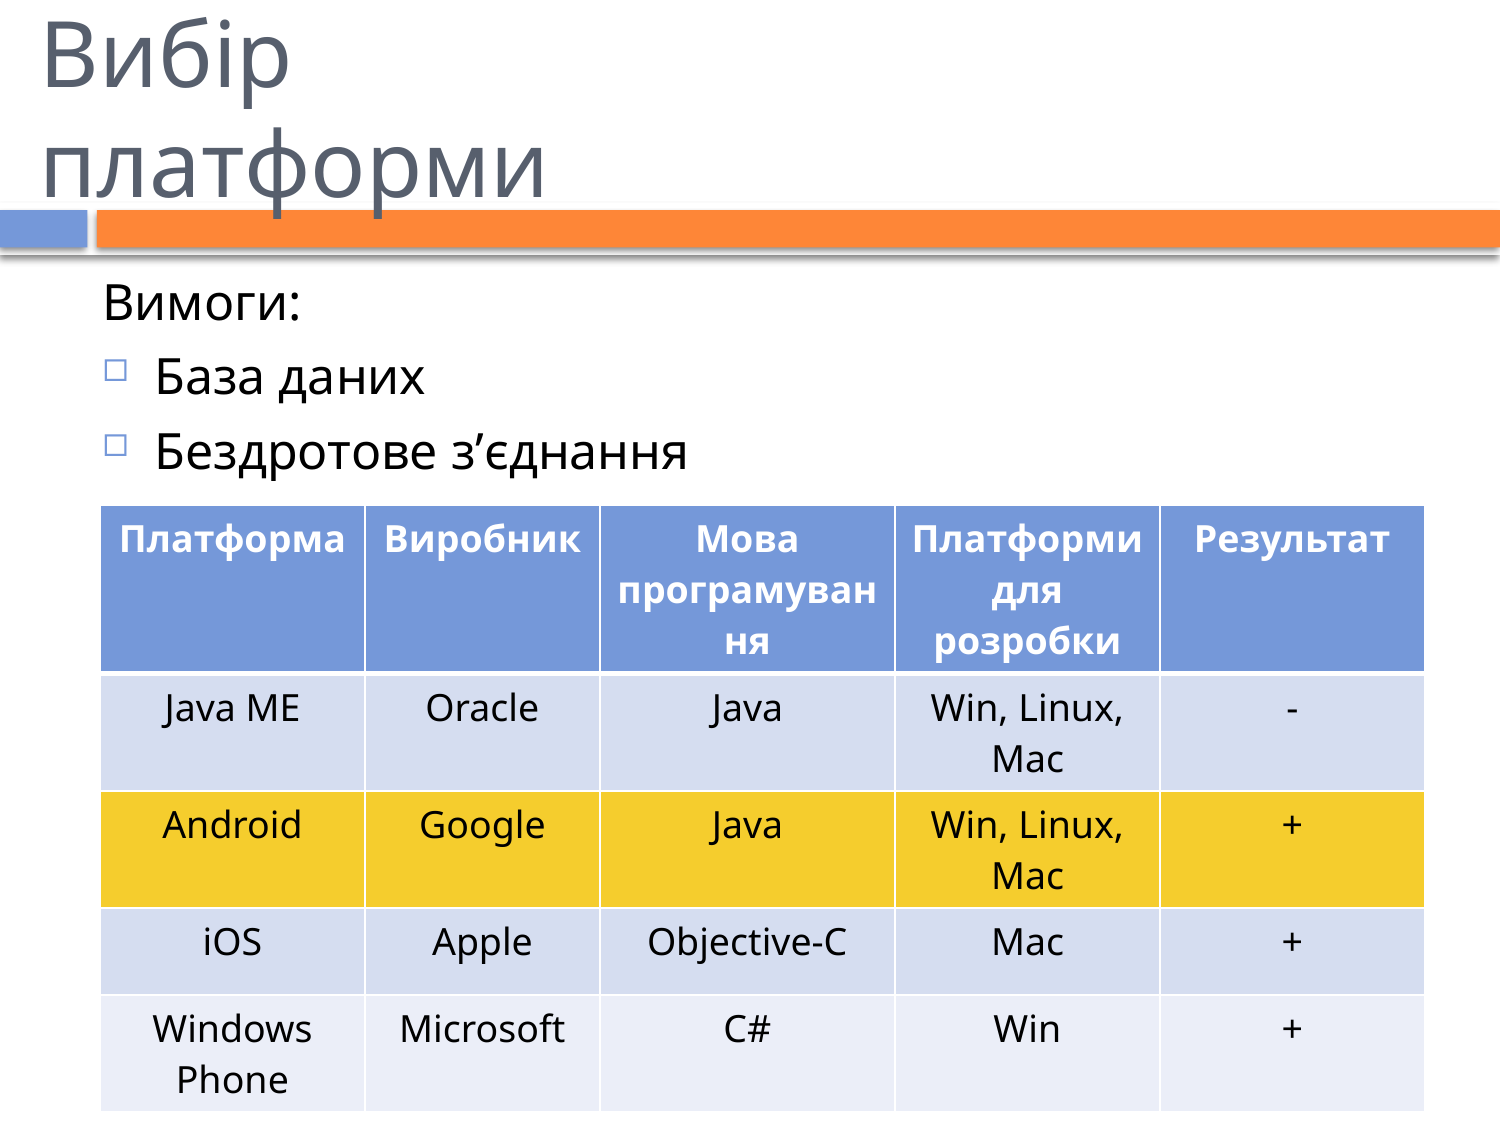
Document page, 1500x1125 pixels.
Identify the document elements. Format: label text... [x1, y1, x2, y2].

table_cell Java [601, 676, 894, 790]
title Вибір платформи [24, 24, 750, 188]
table_cell Win, Linux, Mac [896, 792, 1159, 907]
table_cell Windows Phone [101, 996, 364, 1111]
table_cell Java ME [101, 676, 364, 790]
table_cell Win [896, 996, 1159, 1111]
table_cell Android [101, 792, 364, 907]
table_cell Microsoft [366, 996, 599, 1111]
table_header Платформи для розробки [896, 506, 1159, 671]
table_cell + [1161, 996, 1424, 1111]
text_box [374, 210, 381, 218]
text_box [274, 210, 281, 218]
table_cell + [1161, 792, 1424, 907]
table_cell + [1161, 909, 1424, 994]
table_header Мова програмування [601, 506, 894, 671]
table_header Виробник [366, 506, 599, 671]
list Вимоги: База даних Бездротове з’єднання [87, 262, 825, 488]
table_header Результат [1161, 506, 1424, 671]
table_cell - [1161, 676, 1424, 790]
table_cell Google [366, 792, 599, 907]
table_cell Objective-C [601, 909, 894, 994]
table_cell C# [601, 996, 894, 1111]
table_cell Oracle [366, 676, 599, 790]
table_cell Mac [896, 909, 1159, 994]
table_cell Win, Linux, Mac [896, 676, 1159, 790]
table_cell Apple [366, 909, 599, 994]
table_cell Java [601, 792, 894, 907]
table_header Платформа [101, 506, 364, 671]
table_cell iOS [101, 909, 364, 994]
